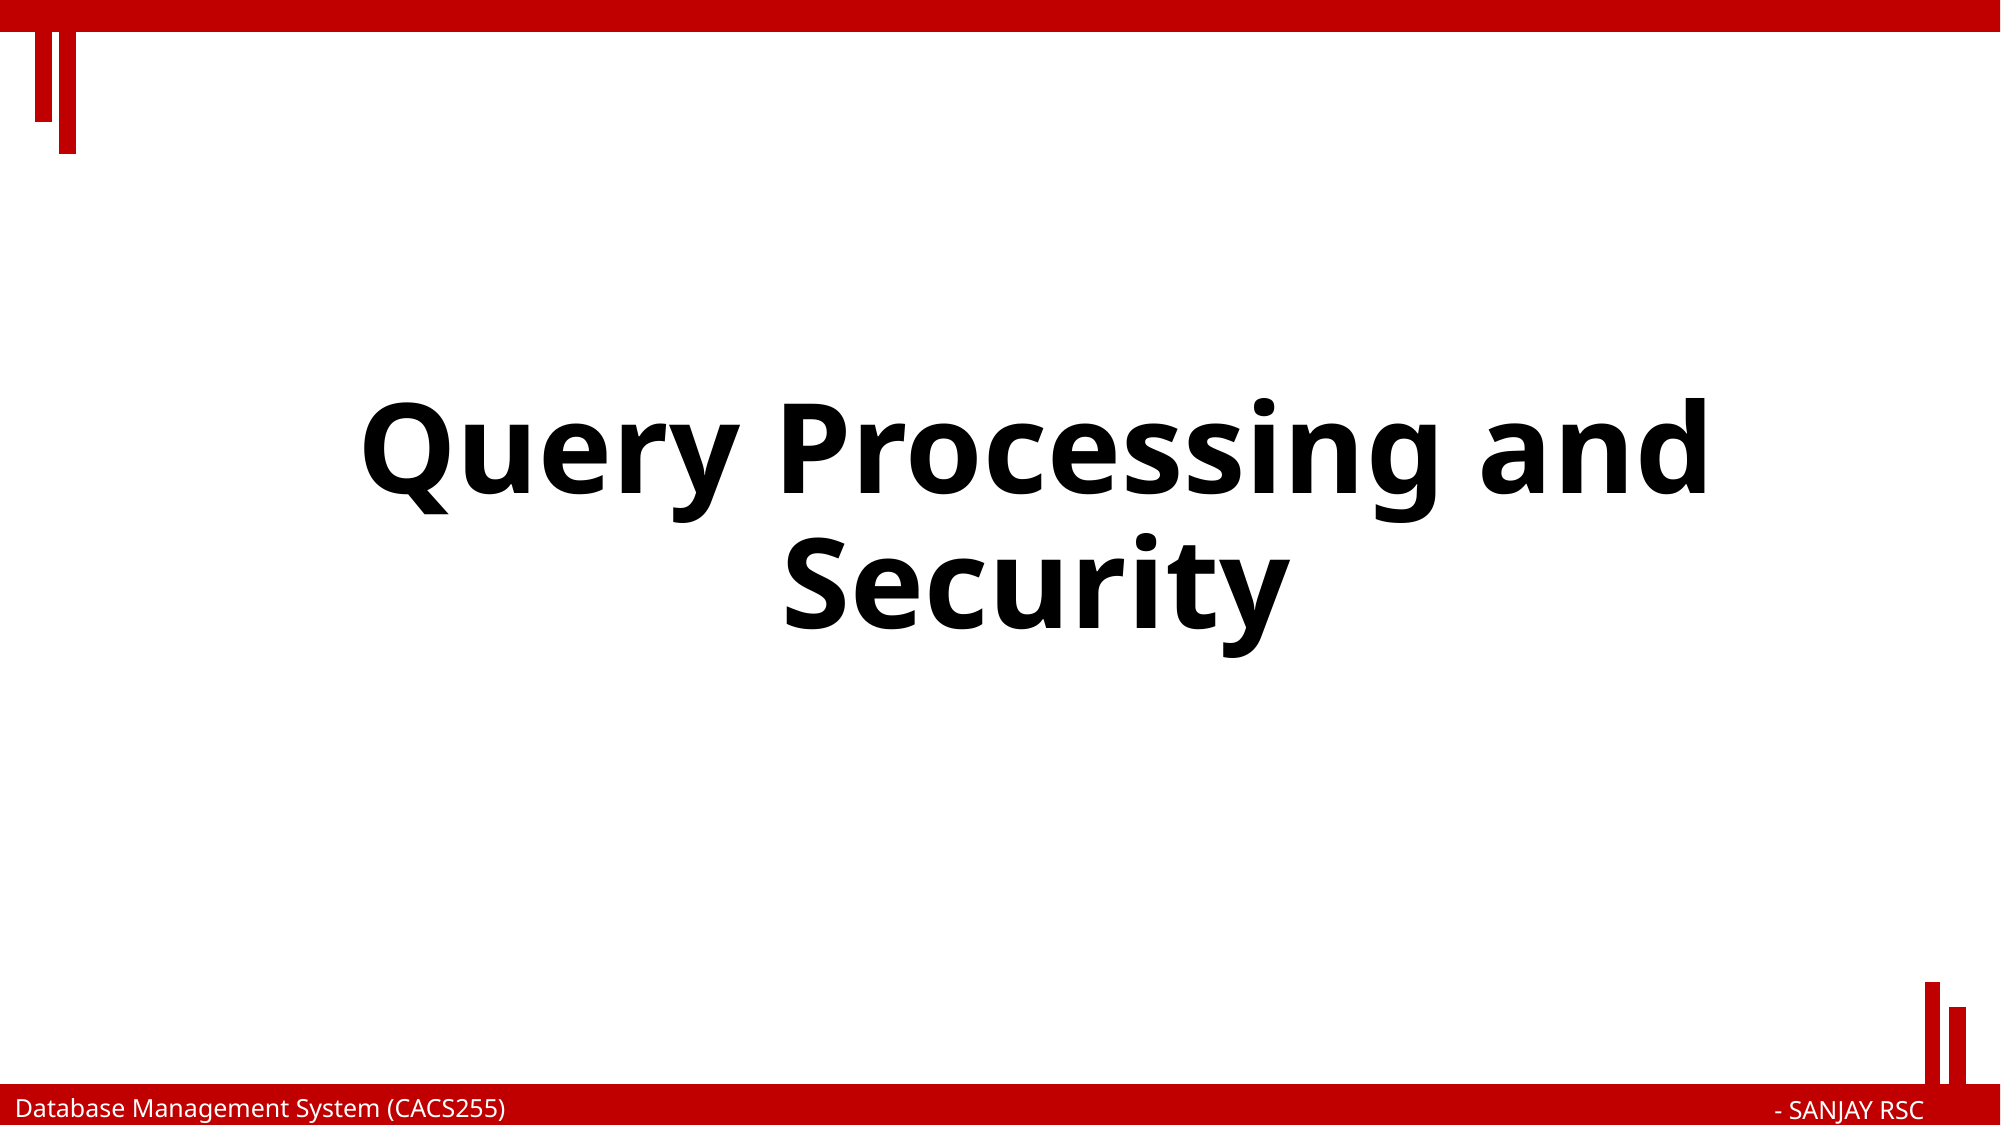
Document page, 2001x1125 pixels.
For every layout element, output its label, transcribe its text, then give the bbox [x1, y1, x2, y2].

title Query Processing and Security [229, 271, 1844, 664]
